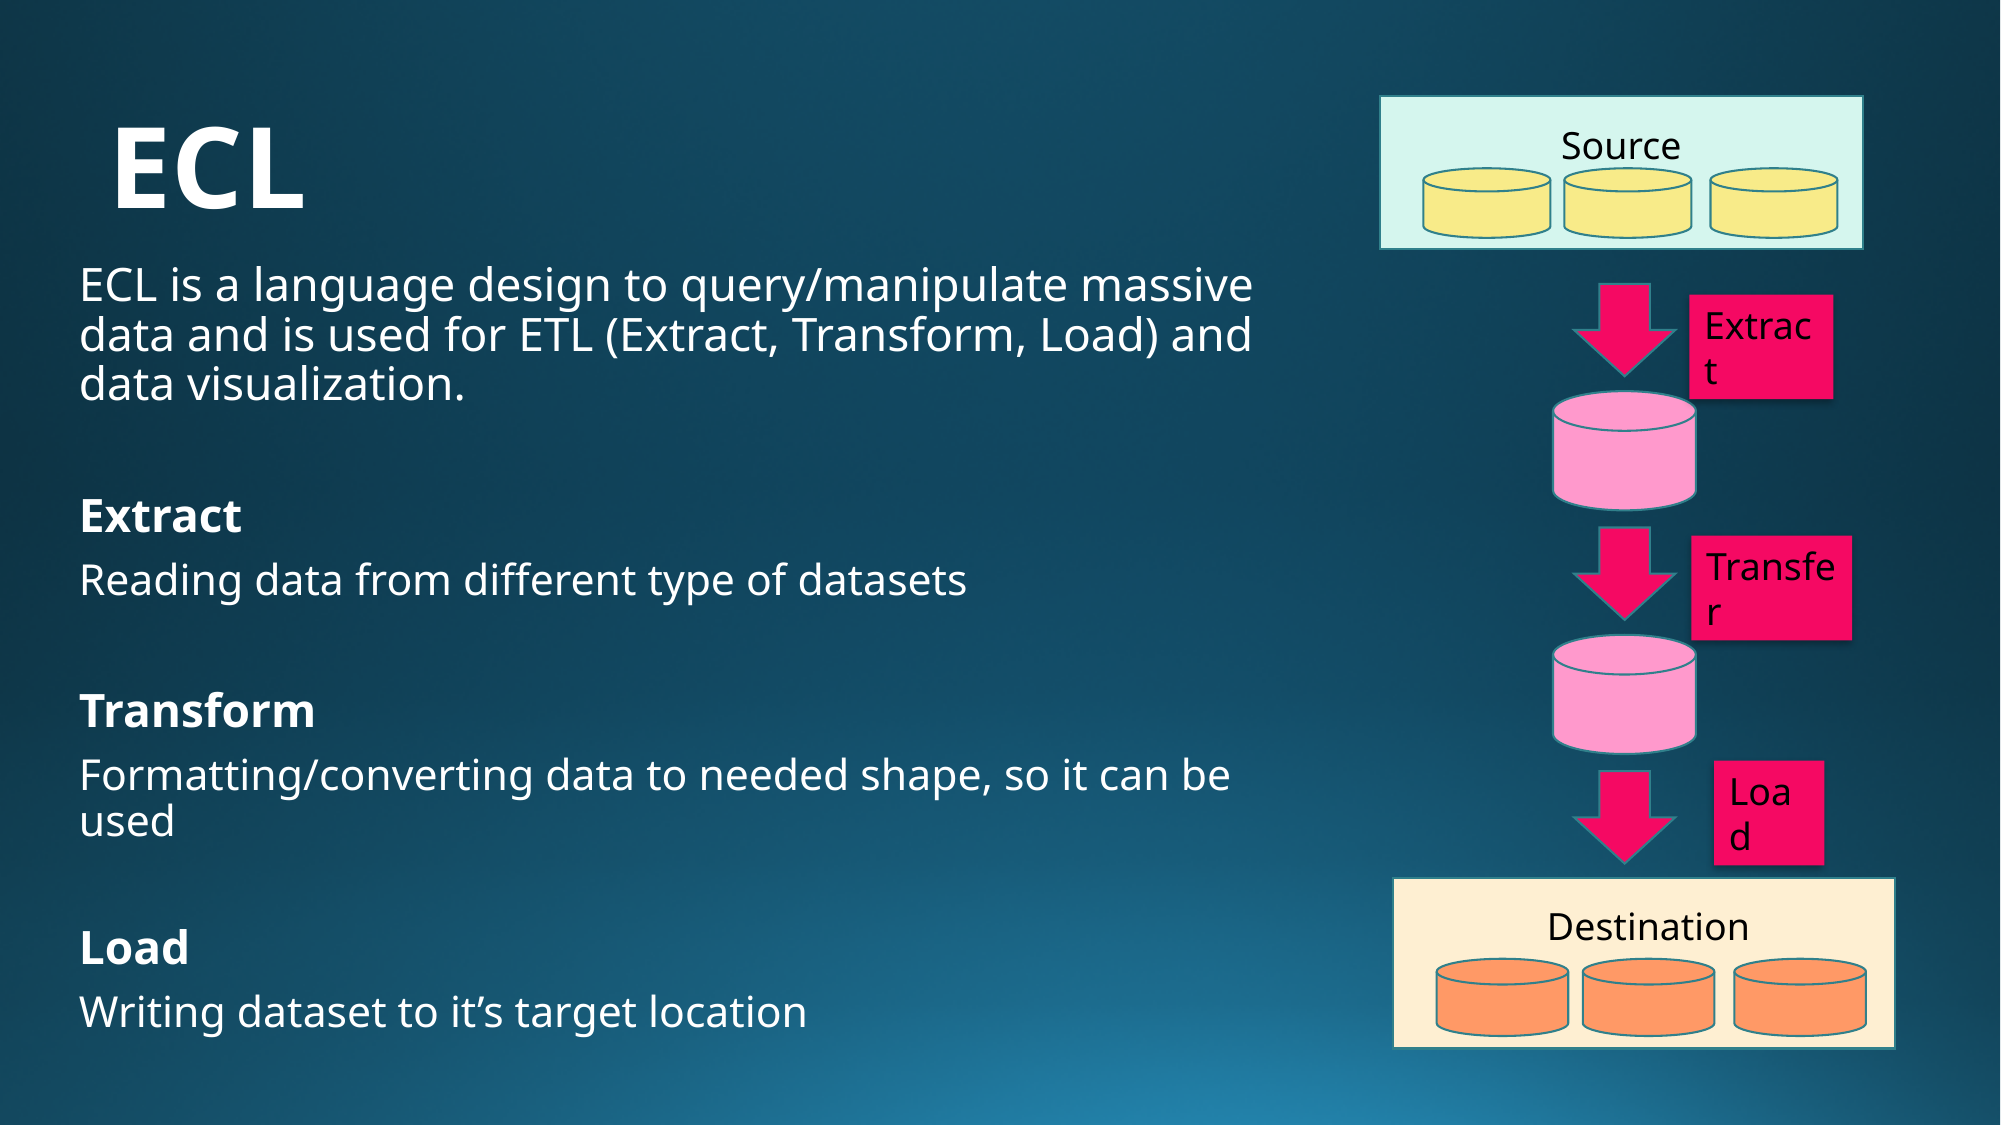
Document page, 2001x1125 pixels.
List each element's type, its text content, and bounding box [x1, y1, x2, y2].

title ECL [93, 90, 1907, 255]
picture [0, 0, 2001, 1125]
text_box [1379, 95, 1895, 1049]
list ECL is a language design to query/manipulate massive data and is used for ETL (Extract, Transform, Load) and data visualization. Extract Reading data from different type of datasets Transform Formatting/converting data to needed shape, so it can be used Load Writing dataset to it’s target location [64, 254, 1350, 1049]
